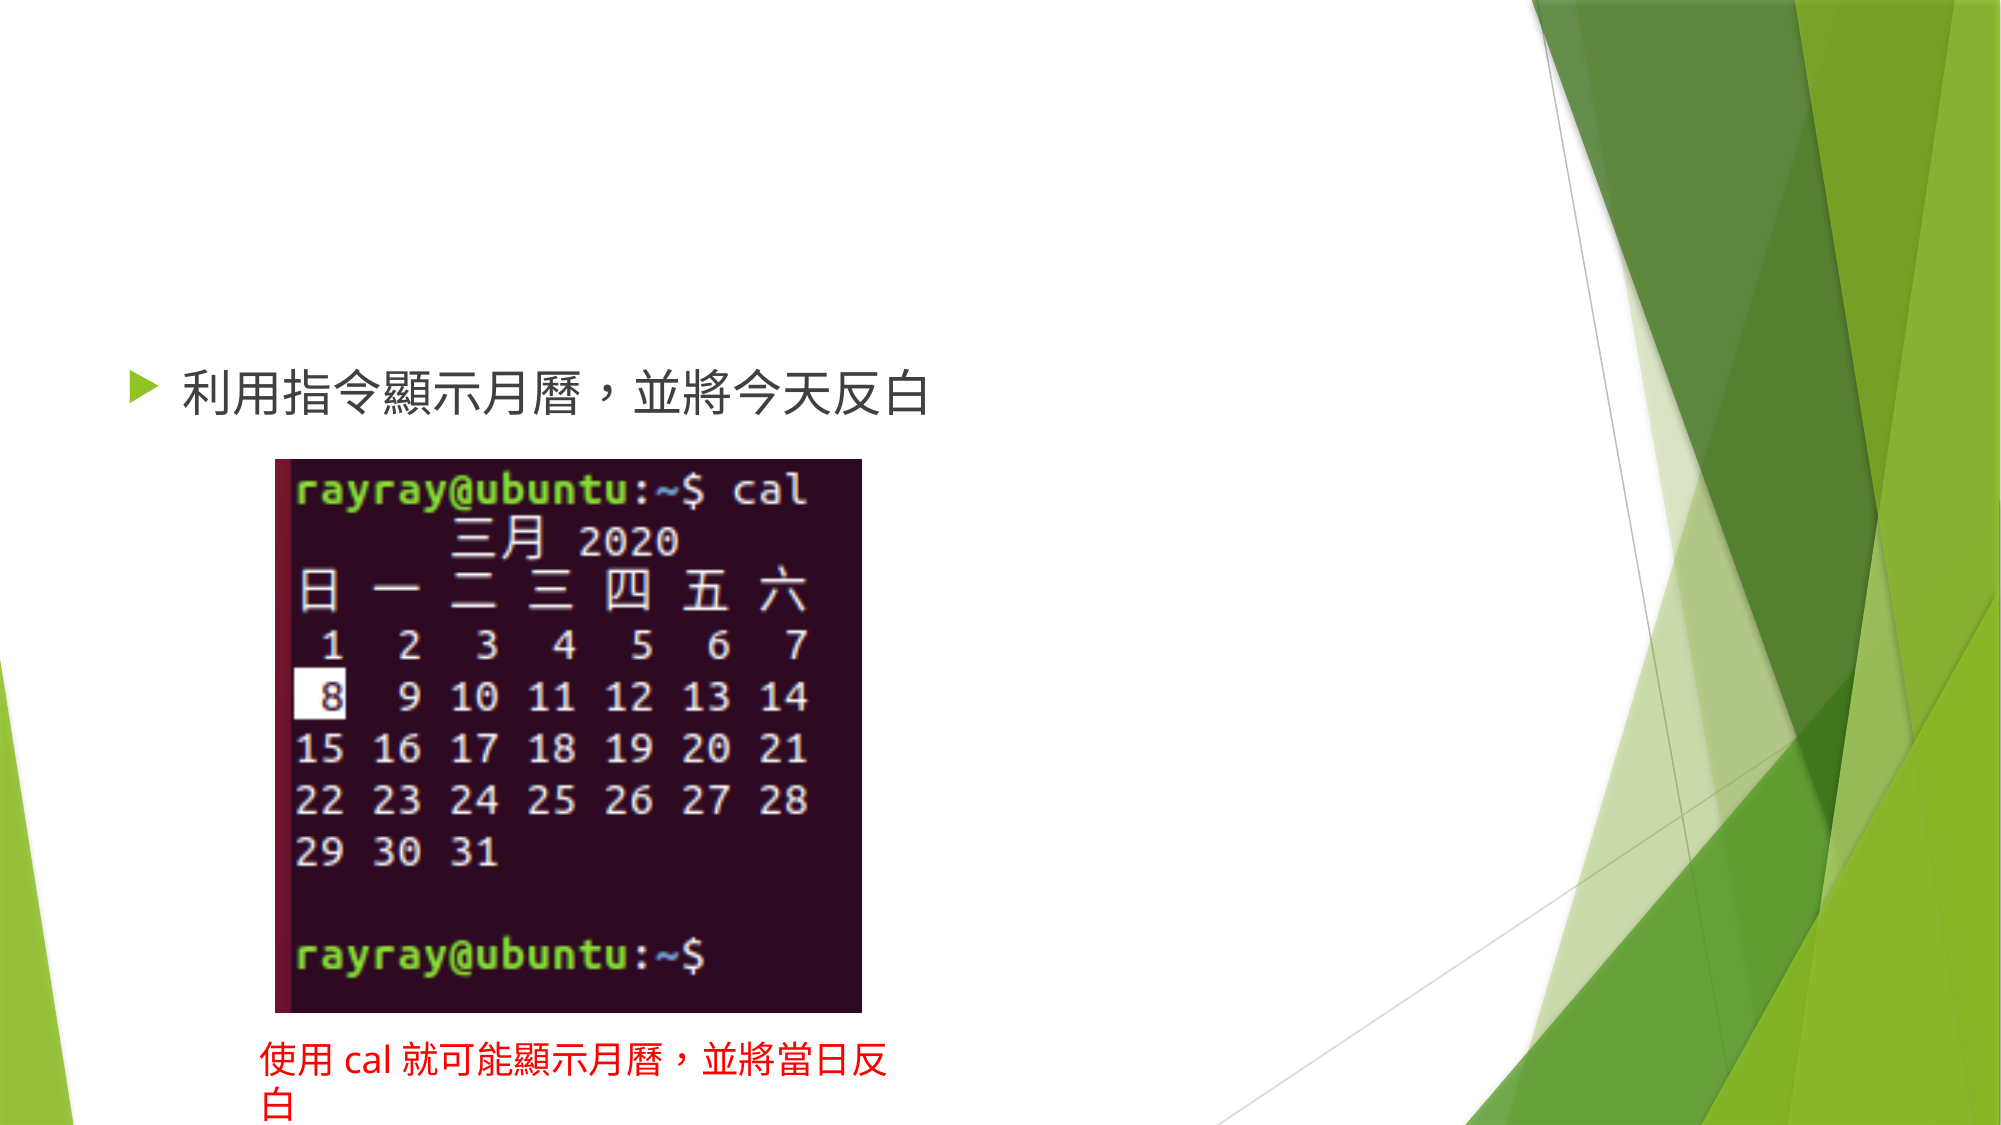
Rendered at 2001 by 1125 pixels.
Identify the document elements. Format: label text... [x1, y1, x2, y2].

list 利用指令顯示月曆，並將今天反白 [111, 354, 1522, 992]
picture [274, 459, 863, 1013]
text_box 使用cal就可能顯示月曆，並將當日反白 [244, 1028, 925, 1125]
